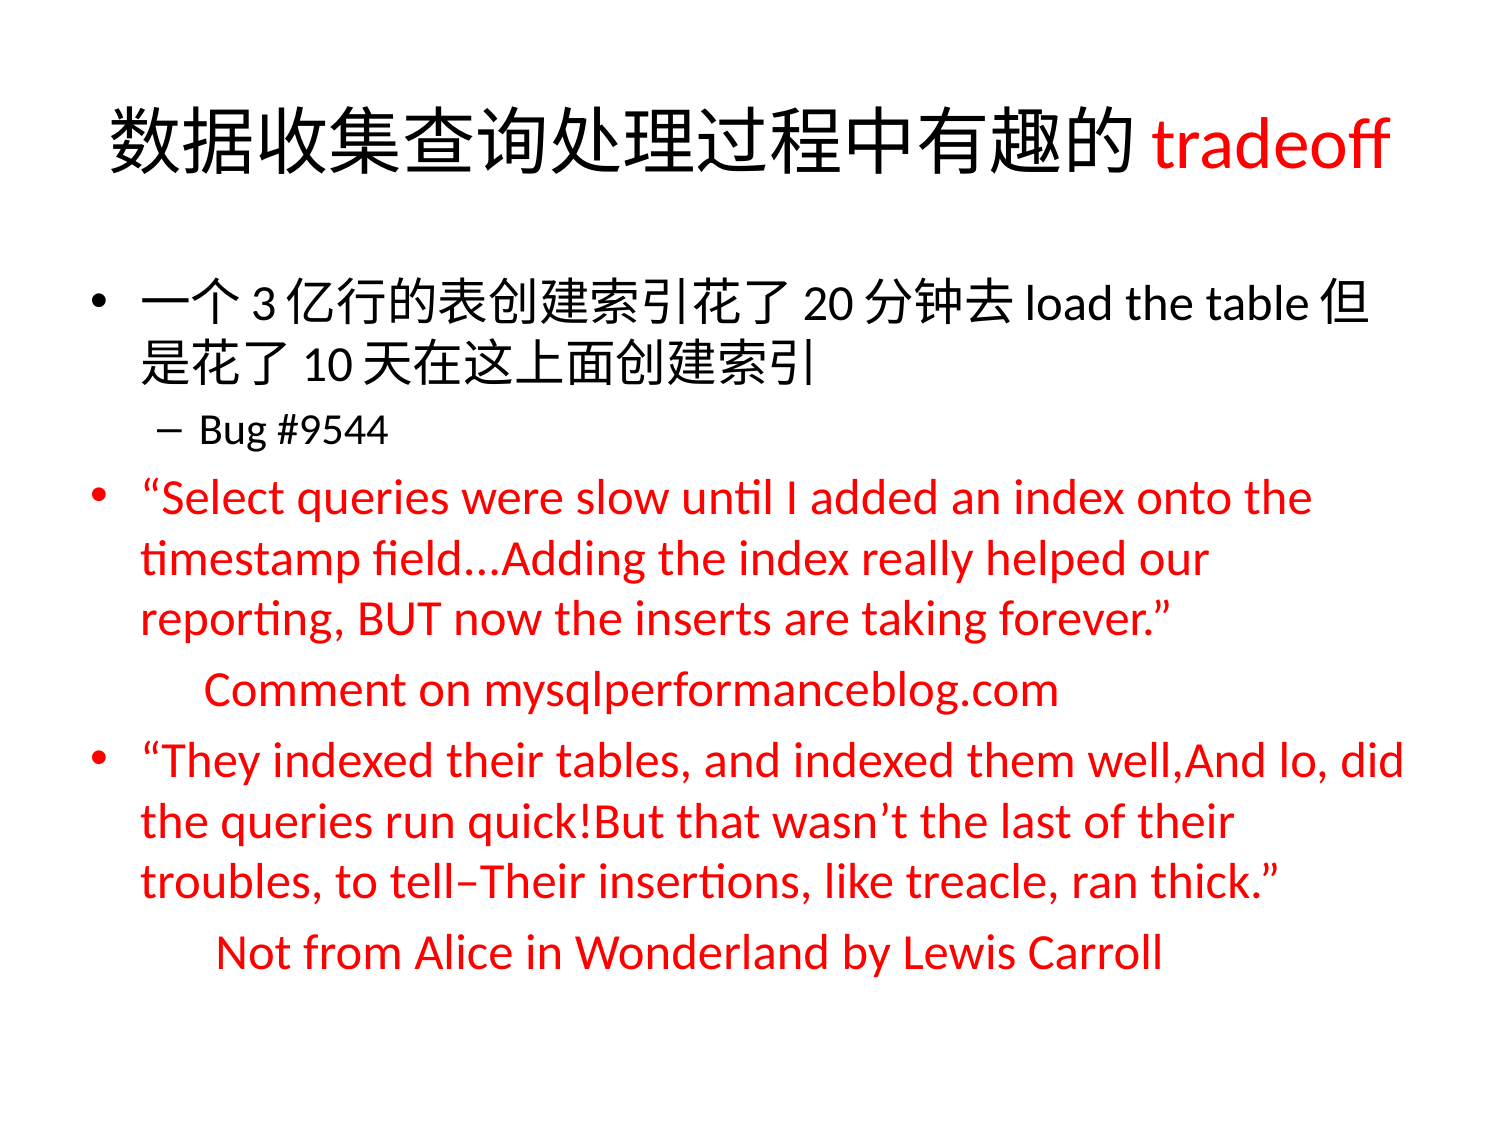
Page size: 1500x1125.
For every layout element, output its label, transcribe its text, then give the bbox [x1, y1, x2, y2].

title 数据收集查询处理过程中有趣的tradeoff [75, 45, 1425, 233]
list 一个3亿行的表创建索引花了20分钟去load the table但是花了10天在这上面创建索引 Bug #9544 “Select queries were slow until I added an index onto the timestamp field...Adding the index really helped our reporting, BUT now the inserts are taking forever.” Comment on mysqlperformanceblog.com “They indexed their tables, and indexed them well,And lo, did the queries run quick!But that wasn’t the last of their troubles, to tell–Their insertions, like treacle, ran thick.” Not from Alice in Wonderland by Lewis Carroll [75, 262, 1425, 1005]
